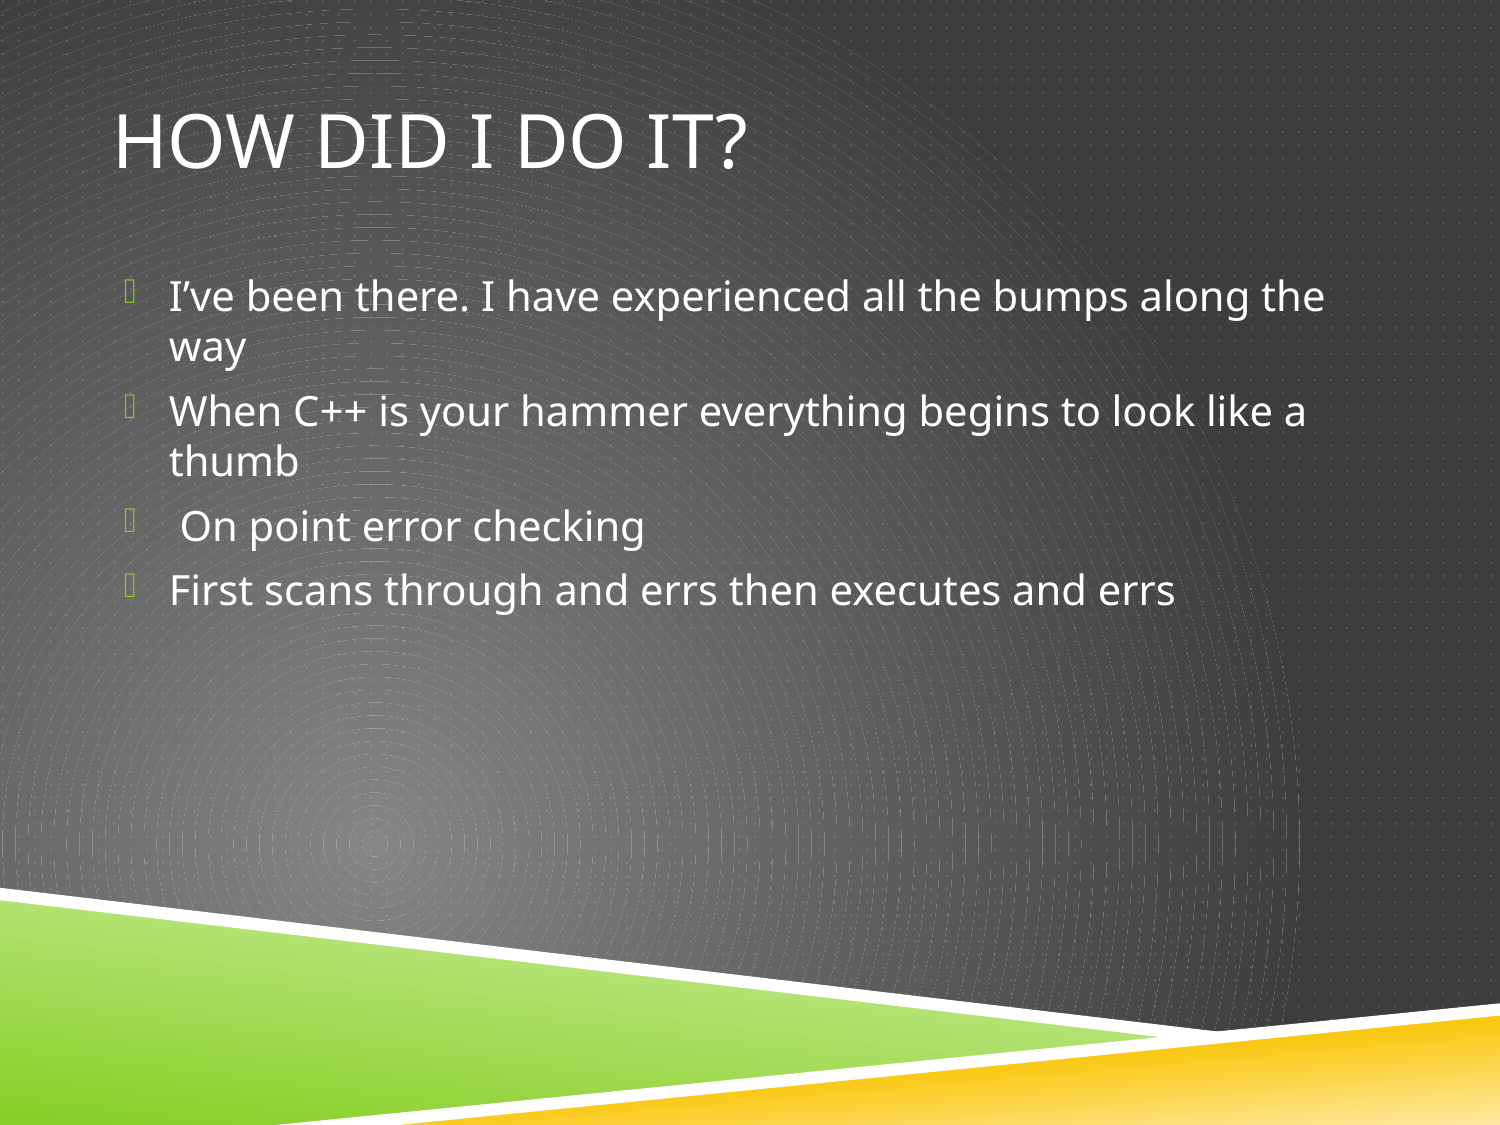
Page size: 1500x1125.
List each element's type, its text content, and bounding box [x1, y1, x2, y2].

title How did I do it? [112, 45, 1388, 233]
list I’ve been there. I have experienced all the bumps along the way When C++ is your hammer everything begins to look like a thumb On point error checking First scans through and errs then executes and errs [112, 262, 1388, 875]
